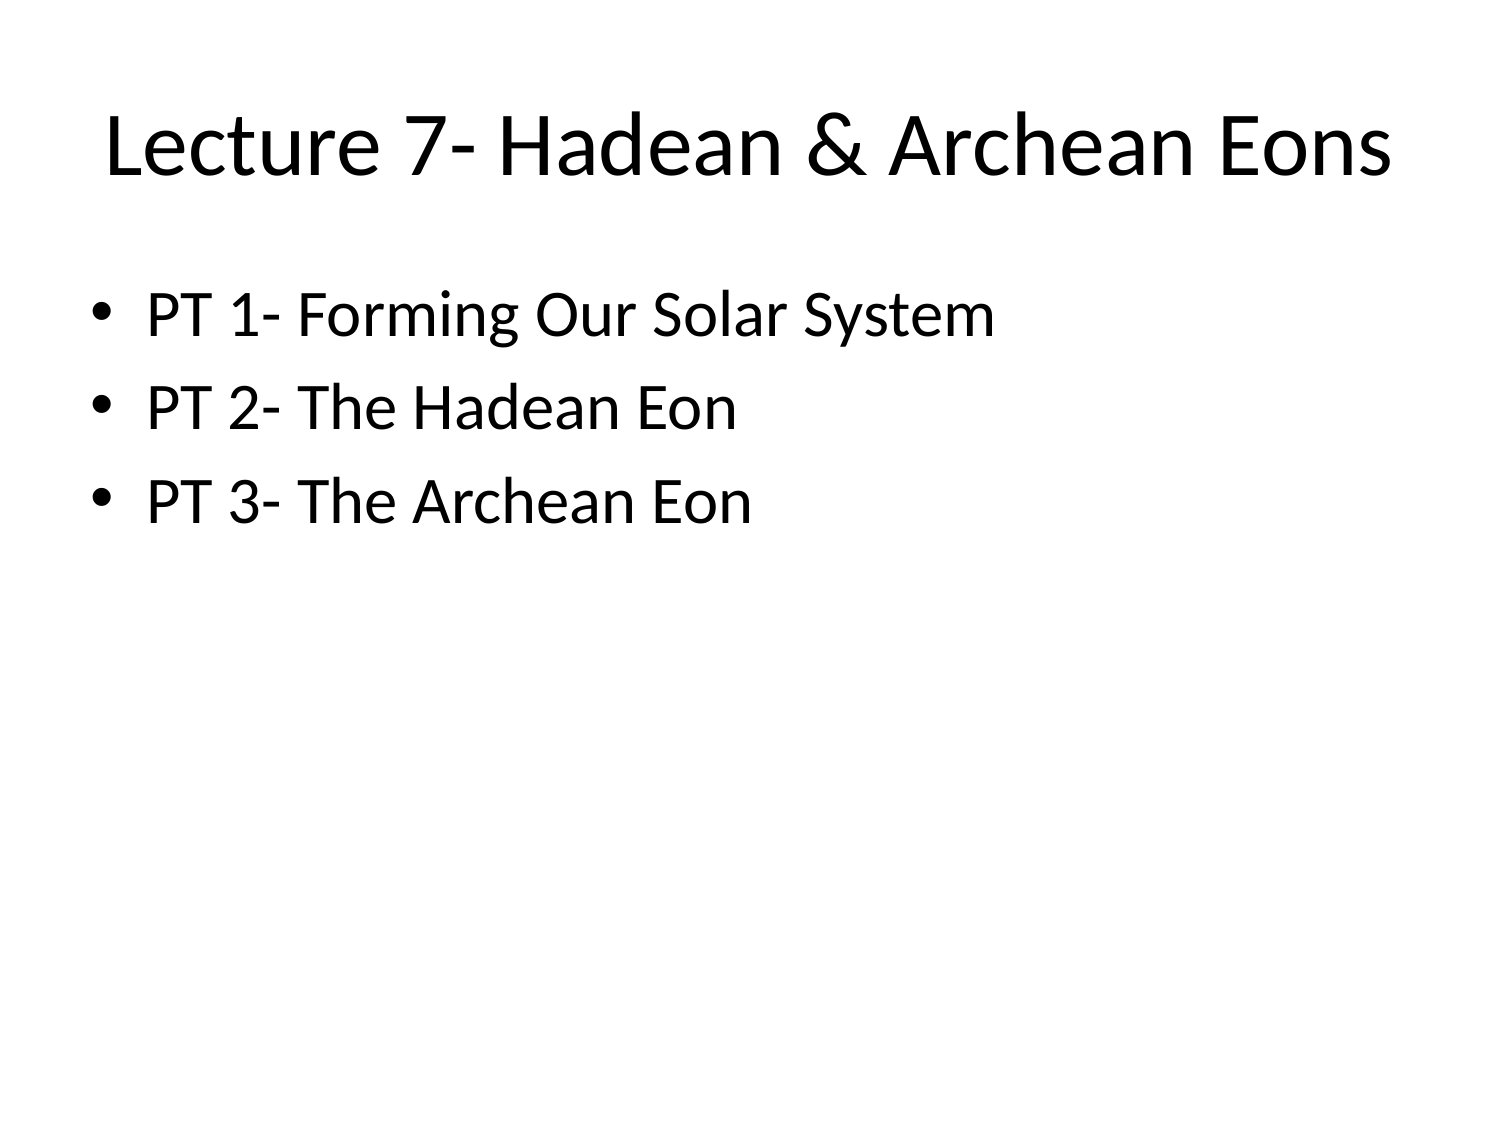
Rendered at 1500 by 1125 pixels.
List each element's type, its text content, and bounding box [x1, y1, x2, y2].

list PT 1- Forming Our Solar System PT 2- The Hadean Eon PT 3- The Archean Eon [75, 262, 1425, 1005]
title Lecture 7- Hadean & Archean Eons [75, 45, 1425, 233]
